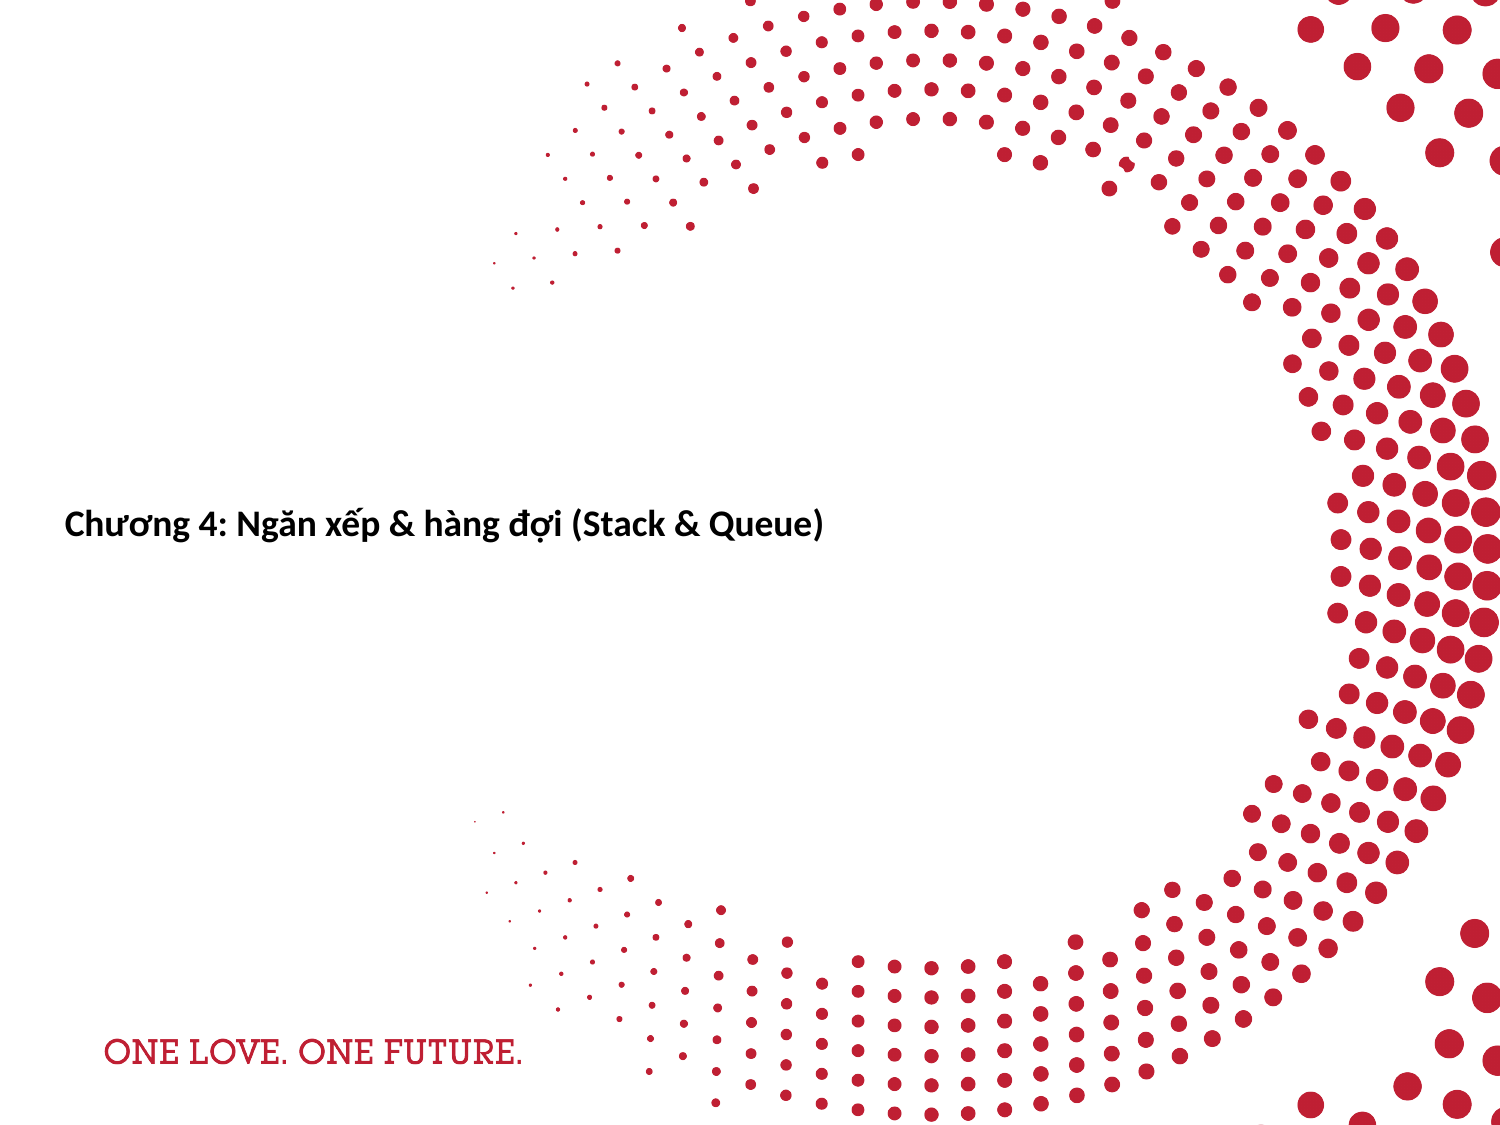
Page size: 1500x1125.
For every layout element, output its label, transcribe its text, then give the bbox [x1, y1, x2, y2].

picture [0, 0, 1500, 1125]
title Chương 4: Ngăn xếp & hàng đợi (Stack & Queue) [50, 492, 1325, 734]
